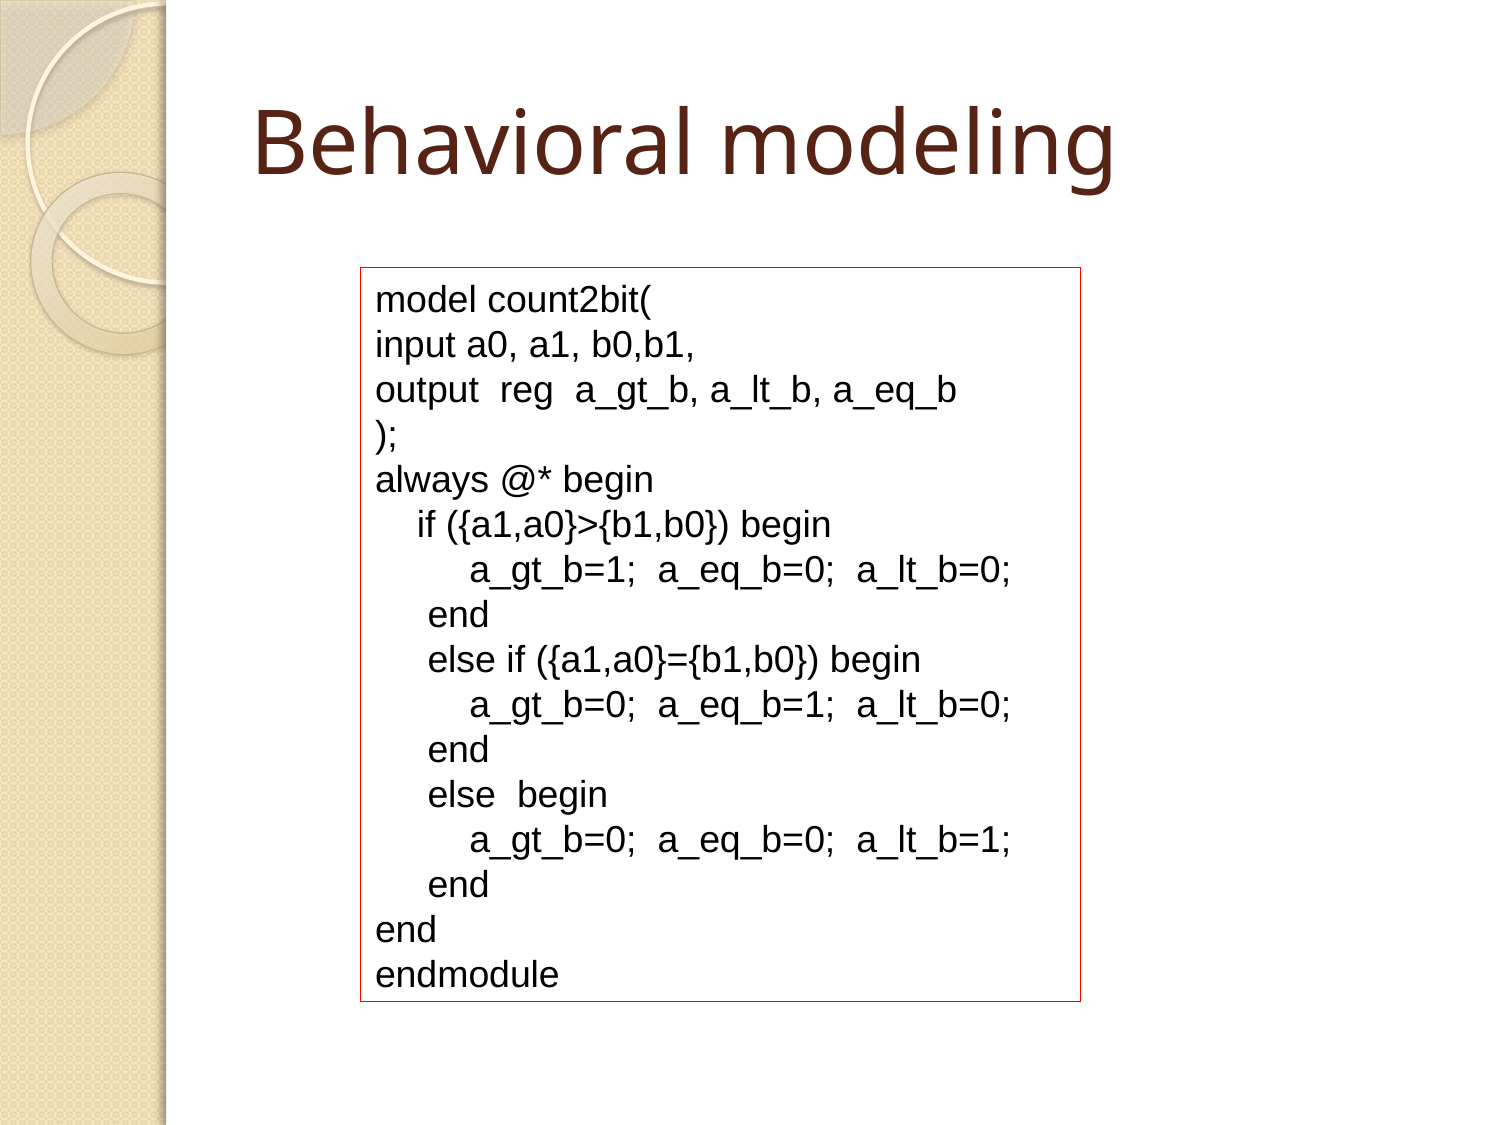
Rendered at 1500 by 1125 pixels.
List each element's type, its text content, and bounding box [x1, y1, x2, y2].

title Behavioral modeling [235, 45, 1466, 233]
text_box model count2bit( input a0, a1, b0,b1, output reg a_gt_b, a_lt_b, a_eq_b ); always @* begin if ({a1,a0}>{b1,b0}) begin a_gt_b=1; a_eq_b=0; a_lt_b=0; end else if ({a1,a0}={b1,b0}) begin a_gt_b=0; a_eq_b=1; a_lt_b=0; end else begin a_gt_b=0; a_eq_b=0; a_lt_b=1; end end endmodule [360, 267, 1081, 1002]
